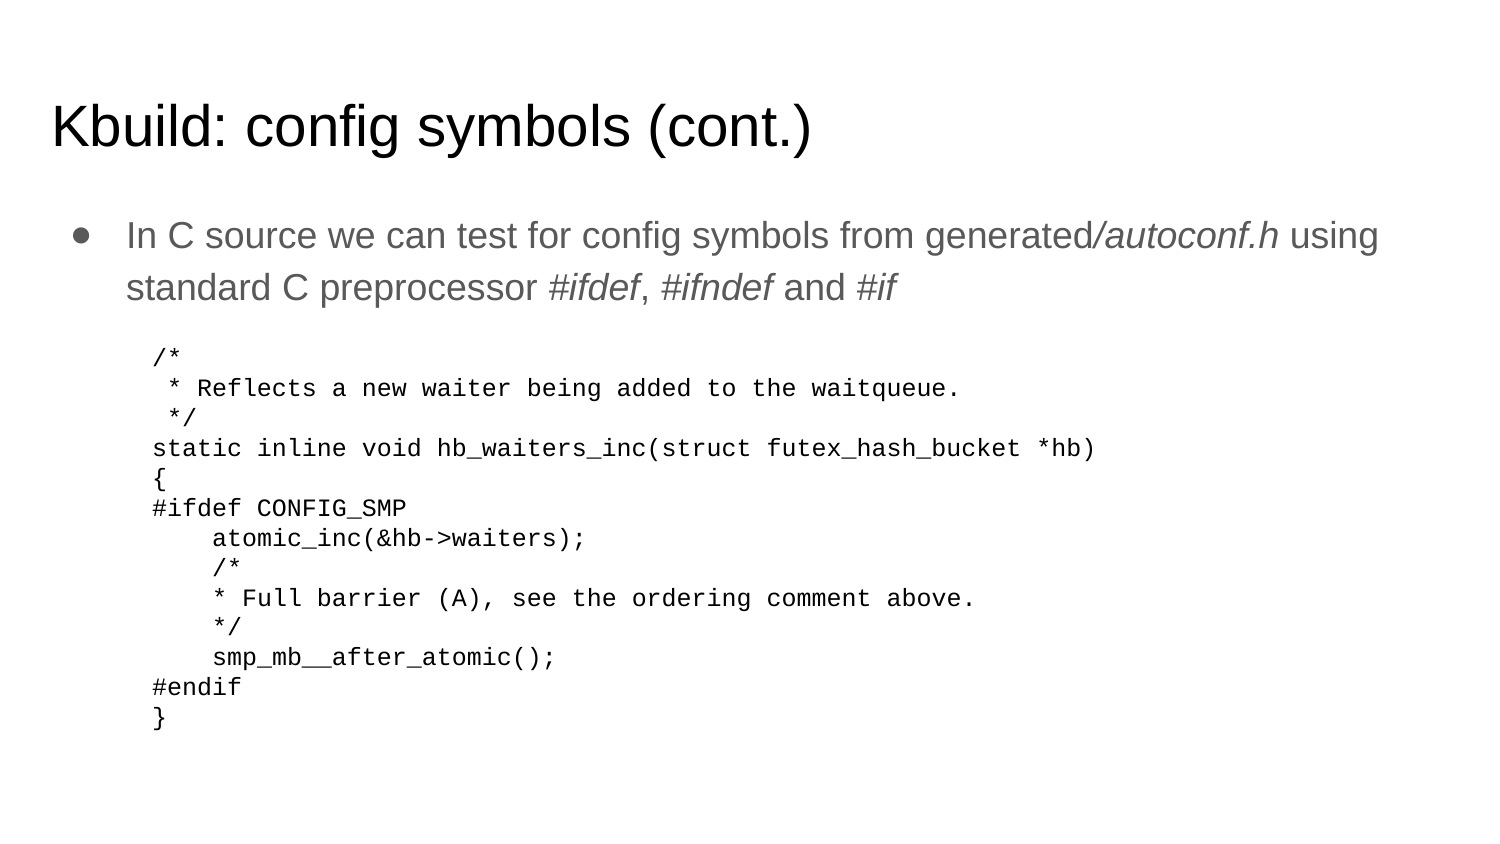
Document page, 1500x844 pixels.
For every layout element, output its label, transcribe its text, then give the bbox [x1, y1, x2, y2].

list In C source we can test for config symbols from generated/autoconf.h using standard C preprocessor #ifdef, #ifndef and #if [51, 189, 1449, 750]
text_box /* * Reflects a new waiter being added to the waitqueue. */ static inline void hb_waiters_inc(struct futex_hash_bucket *hb) { #ifdef CONFIG_SMP atomic_inc(&hb->waiters); /* * Full barrier (A), see the ordering comment above. */ smp_mb__after_atomic(); #endif } [137, 326, 1274, 750]
title Kbuild: config symbols (cont.) [51, 72, 1449, 167]
